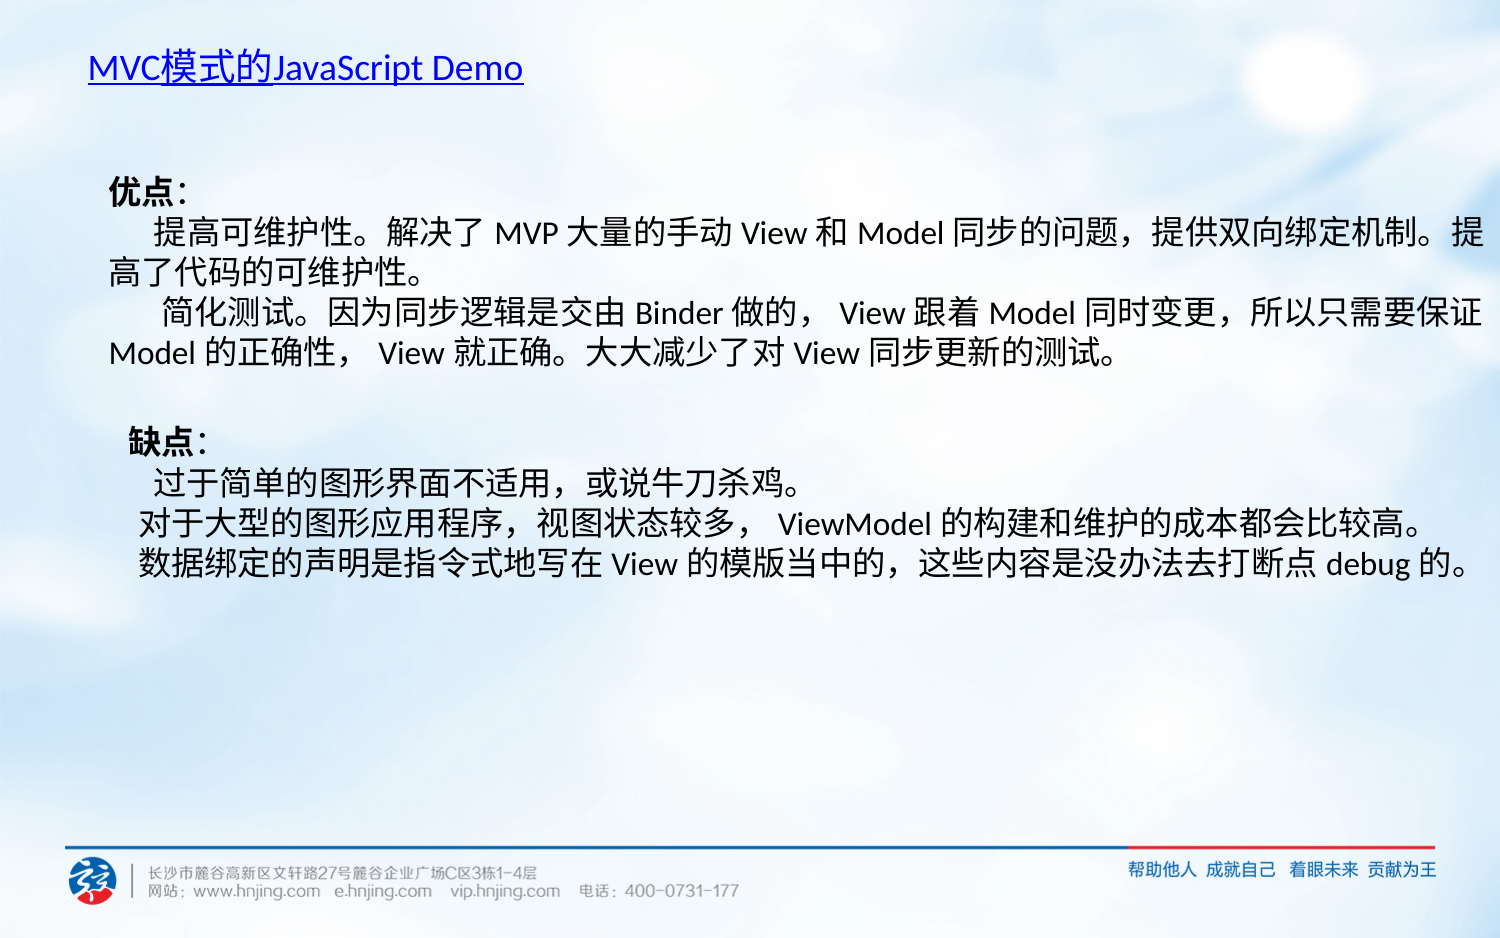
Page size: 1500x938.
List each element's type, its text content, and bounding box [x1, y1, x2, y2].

text_box MVC模式的JavaScript Demo [72, 35, 539, 104]
text_box 缺点： 过于简单的图形界面不适用，或说牛刀杀鸡。 对于大型的图形应用程序，视图状态较多，ViewModel的构建和维护的成本都会比较高。 数据绑定的声明是指令式地写在View的模版当中的，这些内容是没办法去打断点debug的。 [70, 409, 1500, 635]
text_box 优点： 提高可维护性。解决了MVP大量的手动View和Model同步的问题，提供双向绑定机制。提高了代码的可维护性。 简化测试。因为同步逻辑是交由Binder做的，View跟着Model同时变更，所以只需要保证Model的正确性，View就正确。大大减少了对View同步更新的测试。 [93, 163, 1500, 409]
picture [0, 0, 1500, 938]
